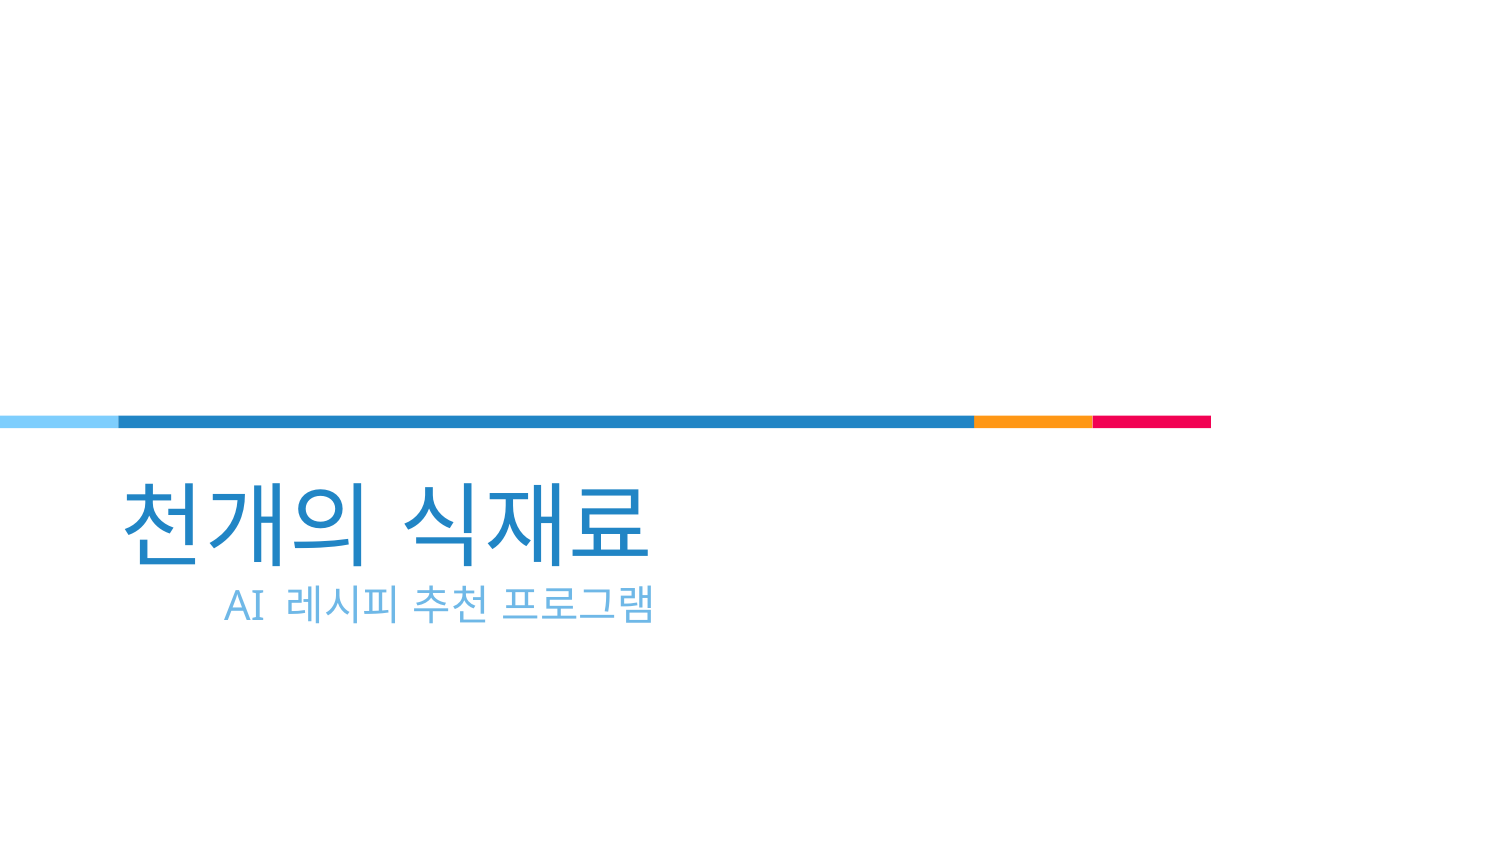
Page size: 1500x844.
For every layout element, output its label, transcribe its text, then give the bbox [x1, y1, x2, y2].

title 천개의 식재료 [105, 453, 1211, 644]
text_box AI 레시피 추천 프로그램 [209, 563, 1315, 754]
